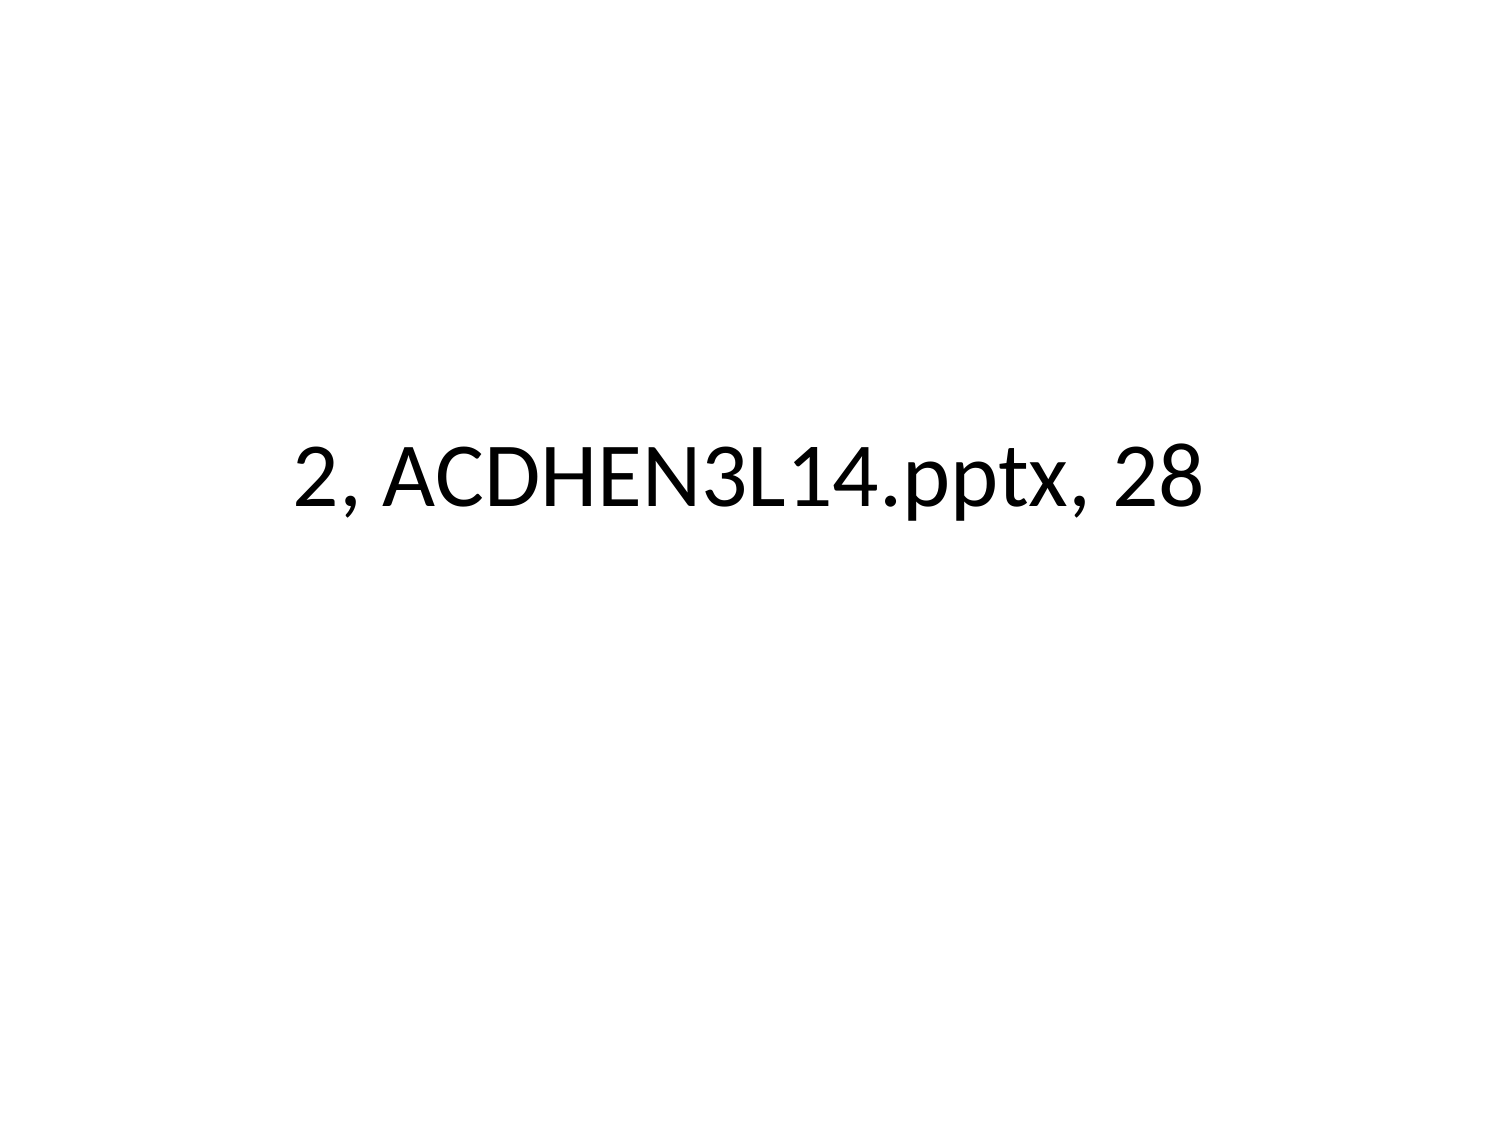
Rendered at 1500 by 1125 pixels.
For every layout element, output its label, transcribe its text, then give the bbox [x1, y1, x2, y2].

title 2, ACDHEN3L14.pptx, 28 [112, 349, 1388, 591]
